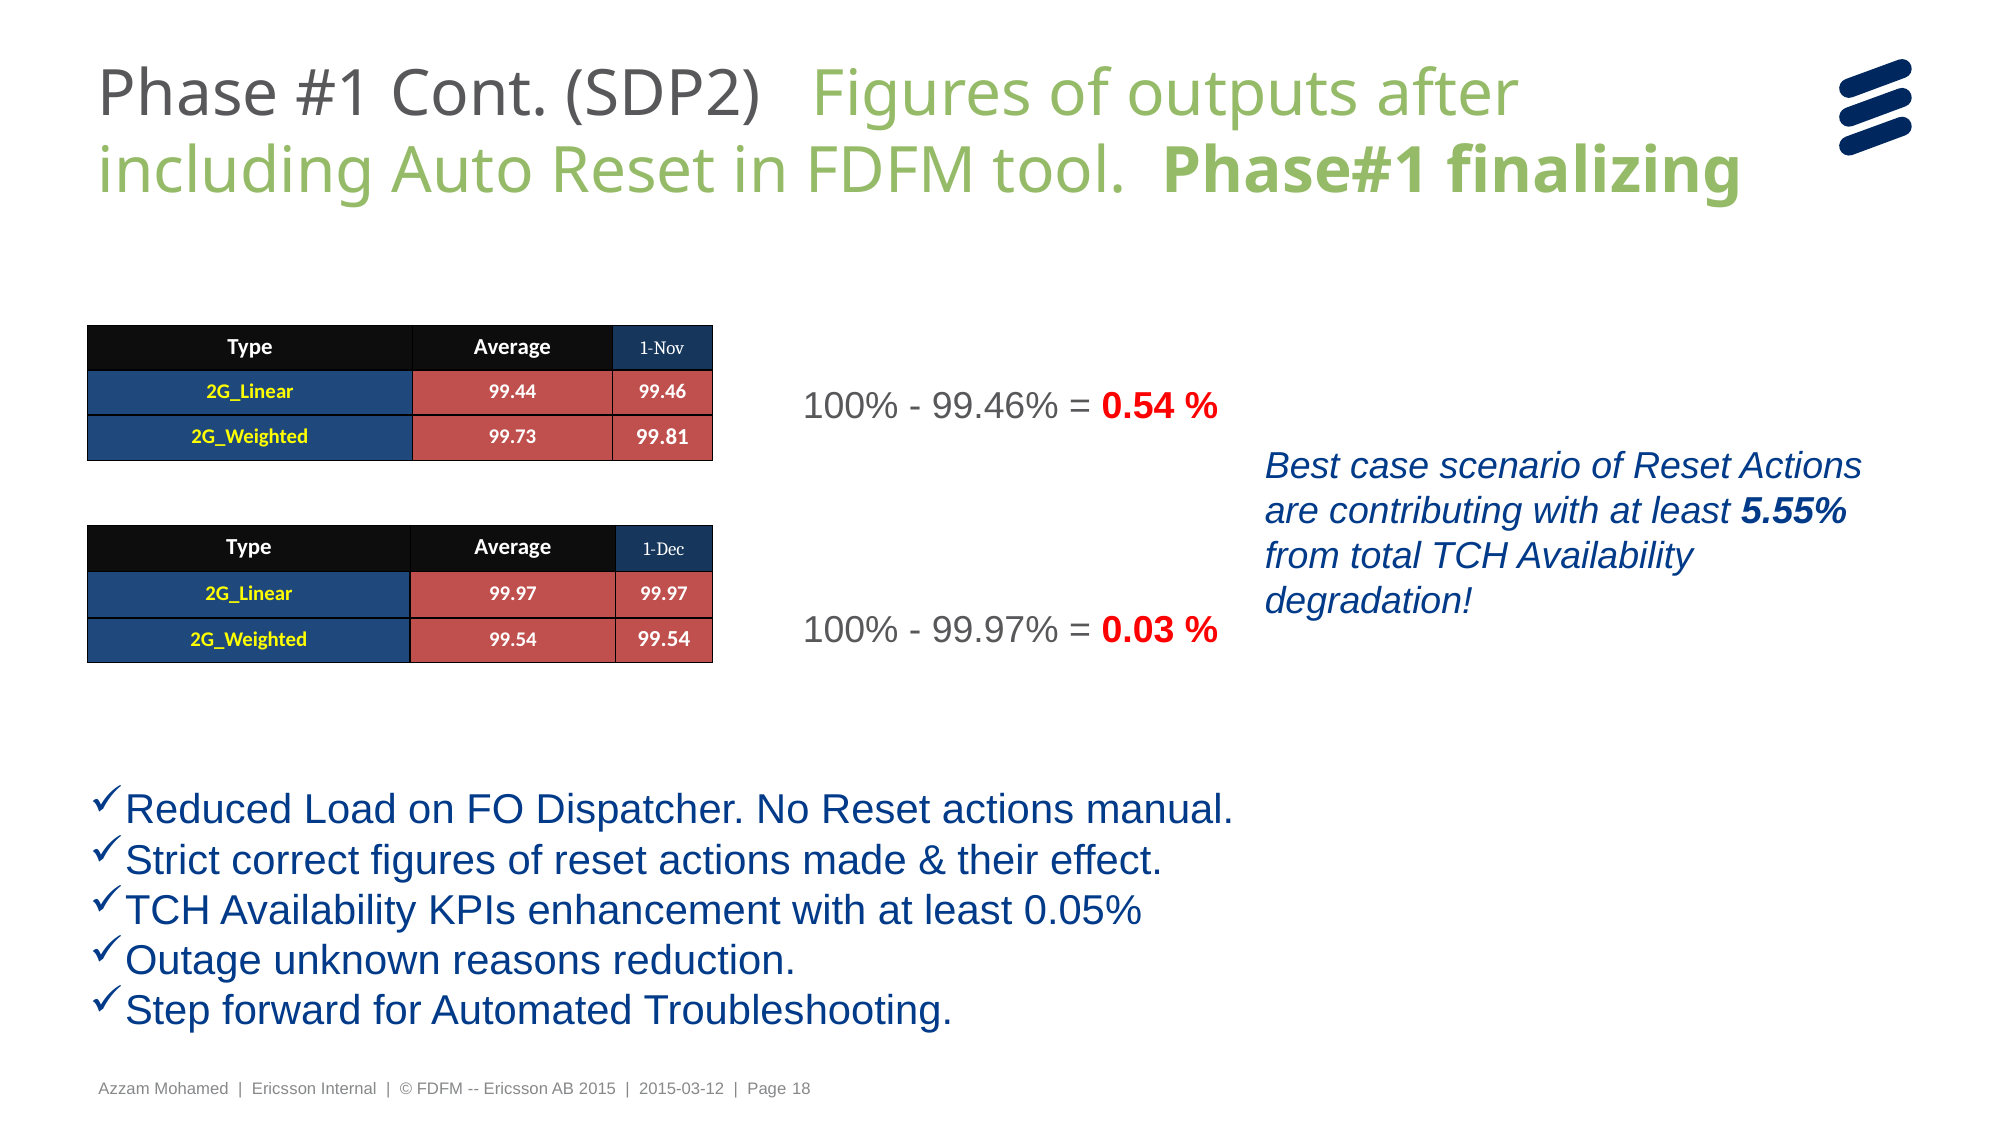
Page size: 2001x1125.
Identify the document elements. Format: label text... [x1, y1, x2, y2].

text_box 100% - 99.46% = 0.54 % [788, 374, 1264, 434]
table_cell 99.44 [413, 371, 612, 414]
table_cell 99.97 [616, 572, 712, 617]
table_cell 99.81 [613, 416, 712, 460]
text_box 100% - 99.97% = 0.03 % [788, 598, 1264, 658]
text_box Reduced Load on FO Dispatcher. No Reset actions manual. Strict correct figures of reset actions made & their effect. TCH Availability KPIs enhancement with at least 0.05% Outage unknown reasons reduction. Step forward for Automated Troubleshooting. [0, 774, 1411, 1040]
table_cell 99.73 [413, 416, 612, 460]
table_header Average [411, 526, 615, 571]
table_header Type [88, 526, 410, 571]
table_header Average [413, 326, 612, 369]
table_cell 2G_Weighted [88, 416, 412, 460]
table_cell 2G_Weighted [88, 619, 409, 662]
table_header Type [88, 326, 412, 369]
table_header 1-Nov [613, 326, 712, 369]
table_cell 99.54 [616, 619, 712, 662]
text_box Best case scenario of Reset Actions are contributing with at least 5.55% from total TCH Availability degradation! [1249, 433, 1925, 629]
table_cell 2G_Linear [88, 371, 412, 414]
table_cell 2G_Linear [88, 572, 409, 617]
table_cell 99.54 [411, 619, 615, 662]
table_cell 99.46 [613, 371, 712, 414]
table_header 1-Dec [616, 526, 712, 571]
title Phase #1 Cont. (SDP2) Figures of outputs after including Auto Reset in FDFM tool. Phase#1 finalizing [85, 39, 1763, 218]
table_cell 99.97 [411, 572, 615, 617]
